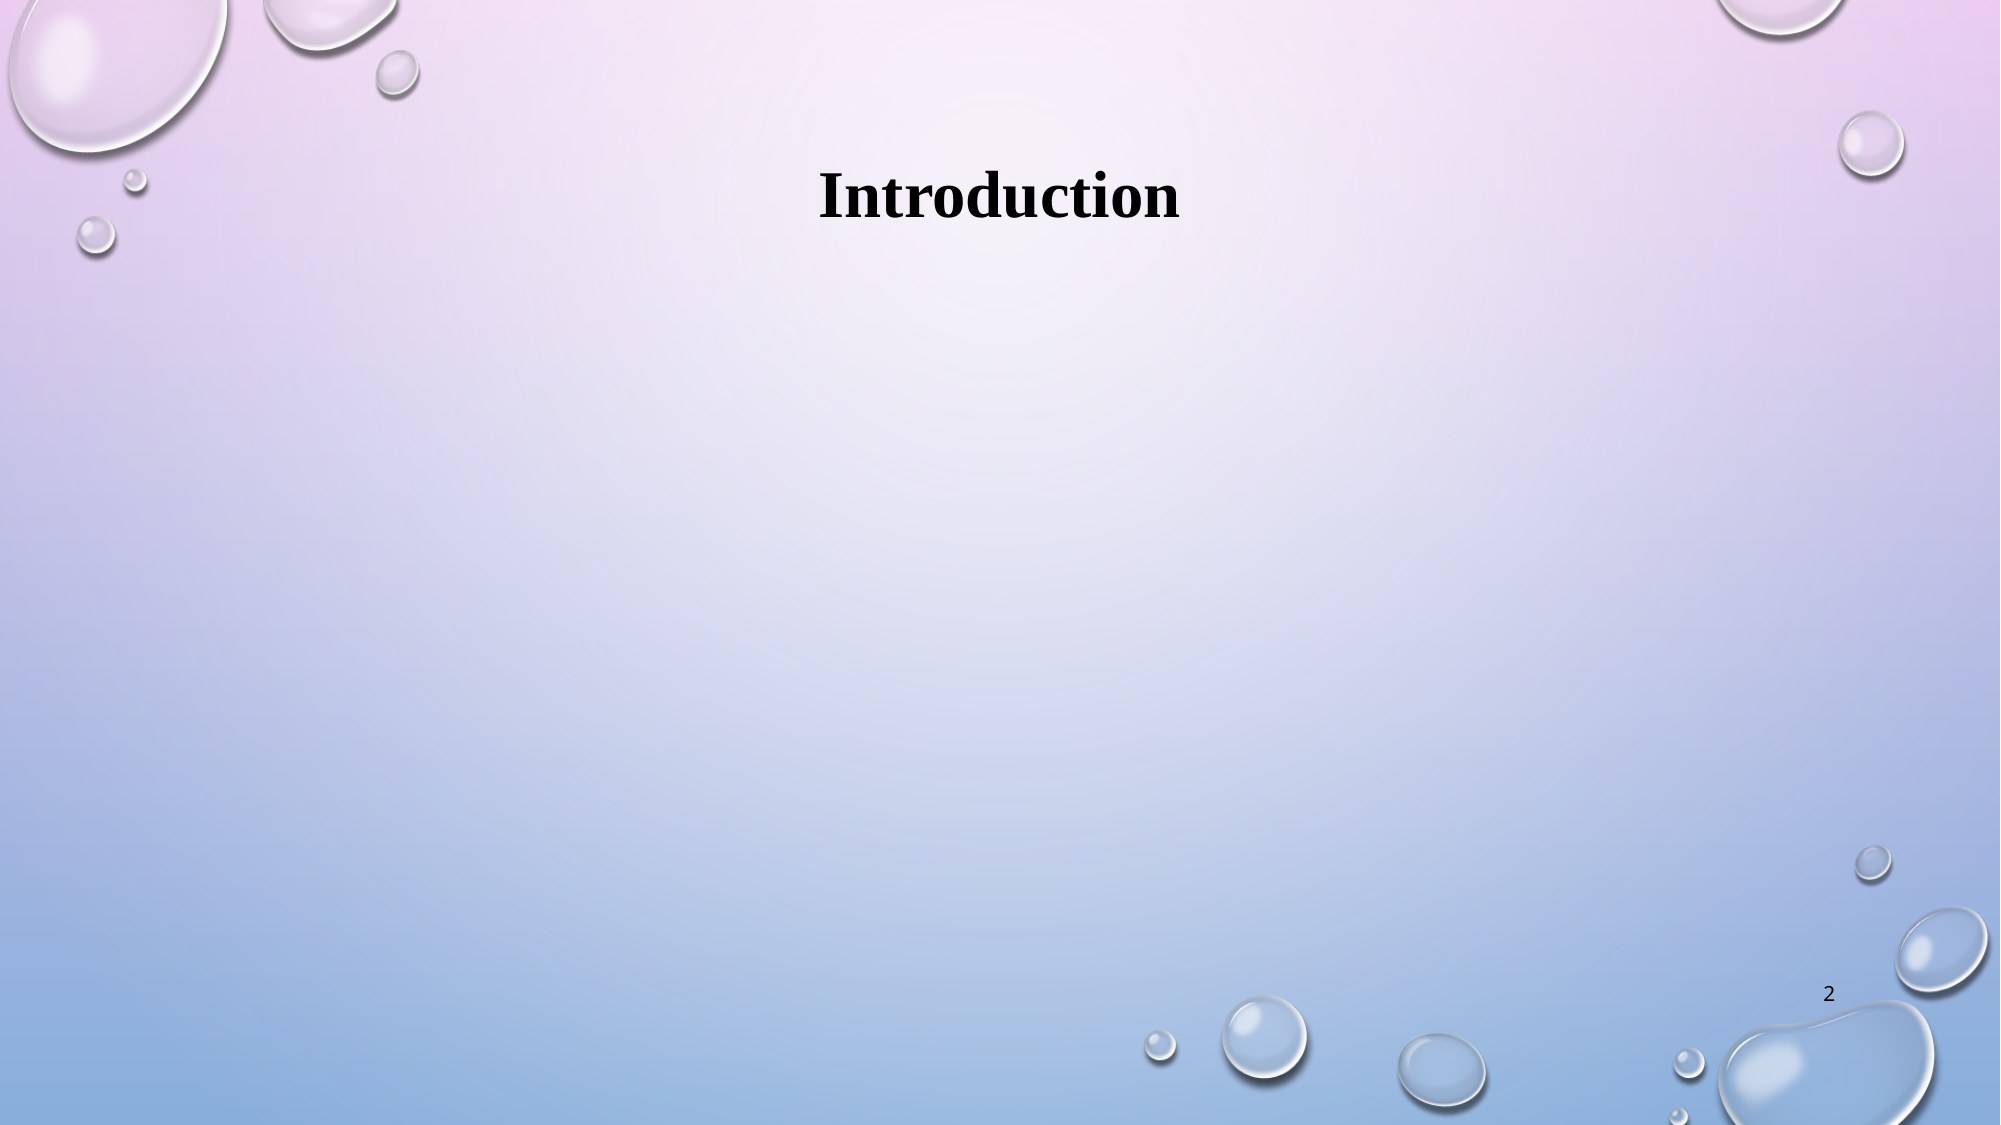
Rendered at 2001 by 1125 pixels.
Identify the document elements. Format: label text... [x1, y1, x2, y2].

title Introduction [137, 126, 1863, 240]
slide_number 2 [1724, 965, 1851, 1025]
picture [0, 0, 2000, 1125]
